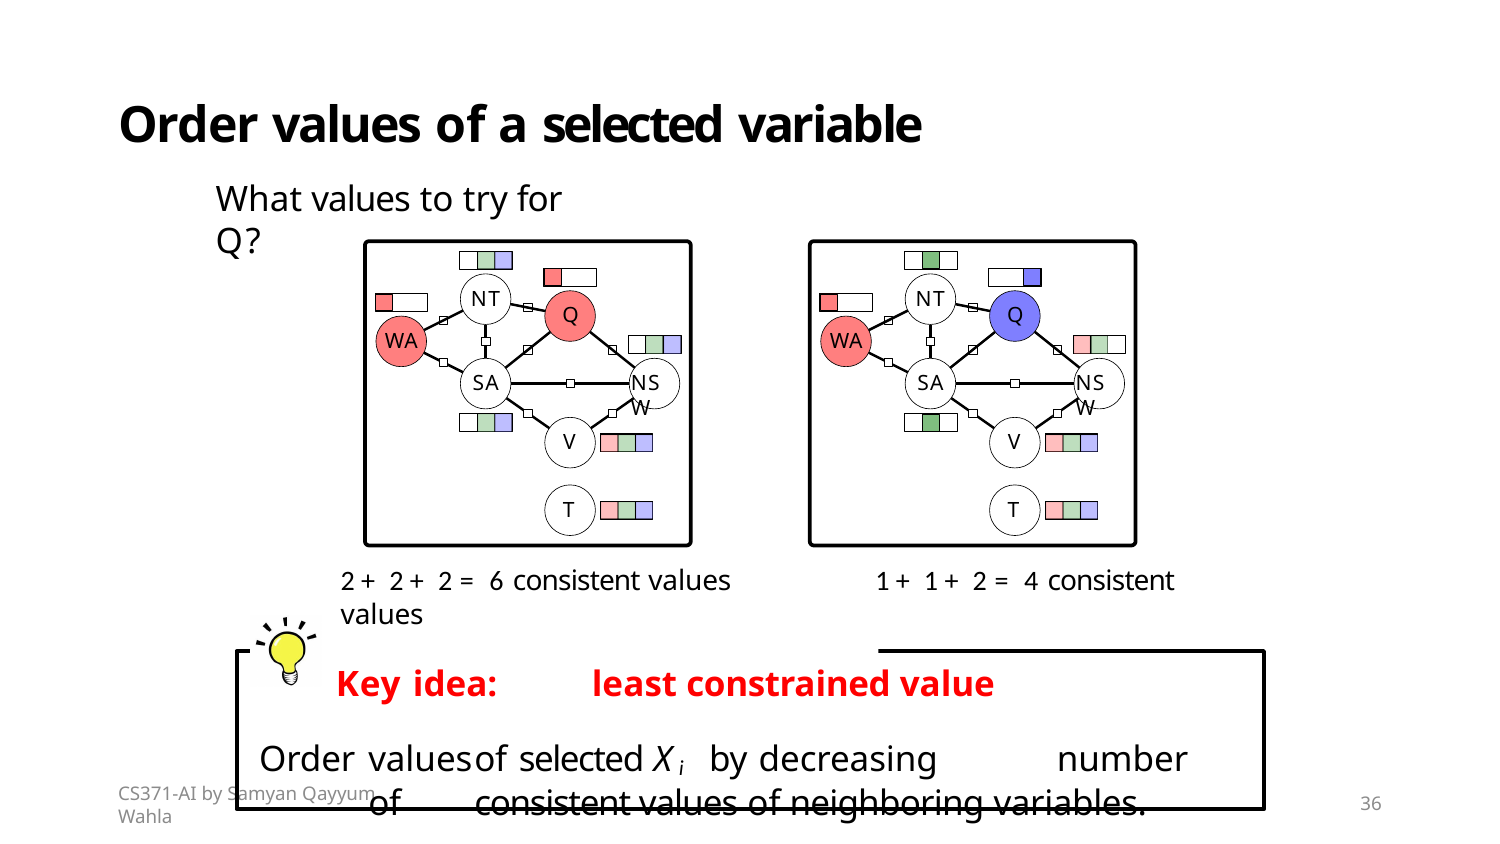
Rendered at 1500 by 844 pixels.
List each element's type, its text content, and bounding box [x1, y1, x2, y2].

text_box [363, 239, 693, 547]
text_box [235, 615, 1266, 811]
text_box What values to try for Q? [214, 174, 604, 261]
slide_number CS371-AI by Samyan Qayyum Wahla [103, 782, 441, 827]
text_box 2 + 2 + 2 = 6 consistent values 1 + 1 + 2 = 4 consistent values Key idea: least constrained value Order values of selected Xi by decreasing number of consistent values of neighboring variables. [250, 811, 1249, 823]
title Order values of a selected variable [103, 44, 1397, 208]
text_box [808, 239, 1137, 547]
slide_number 36 [1059, 782, 1397, 827]
text_box 2 + 2 + 2 = 6 consistent values 1 + 1 + 2 = 4 consistent values Key idea: least constrained value Order values of selected Xi by decreasing number of consistent values of neighboring variables. [250, 560, 1249, 615]
